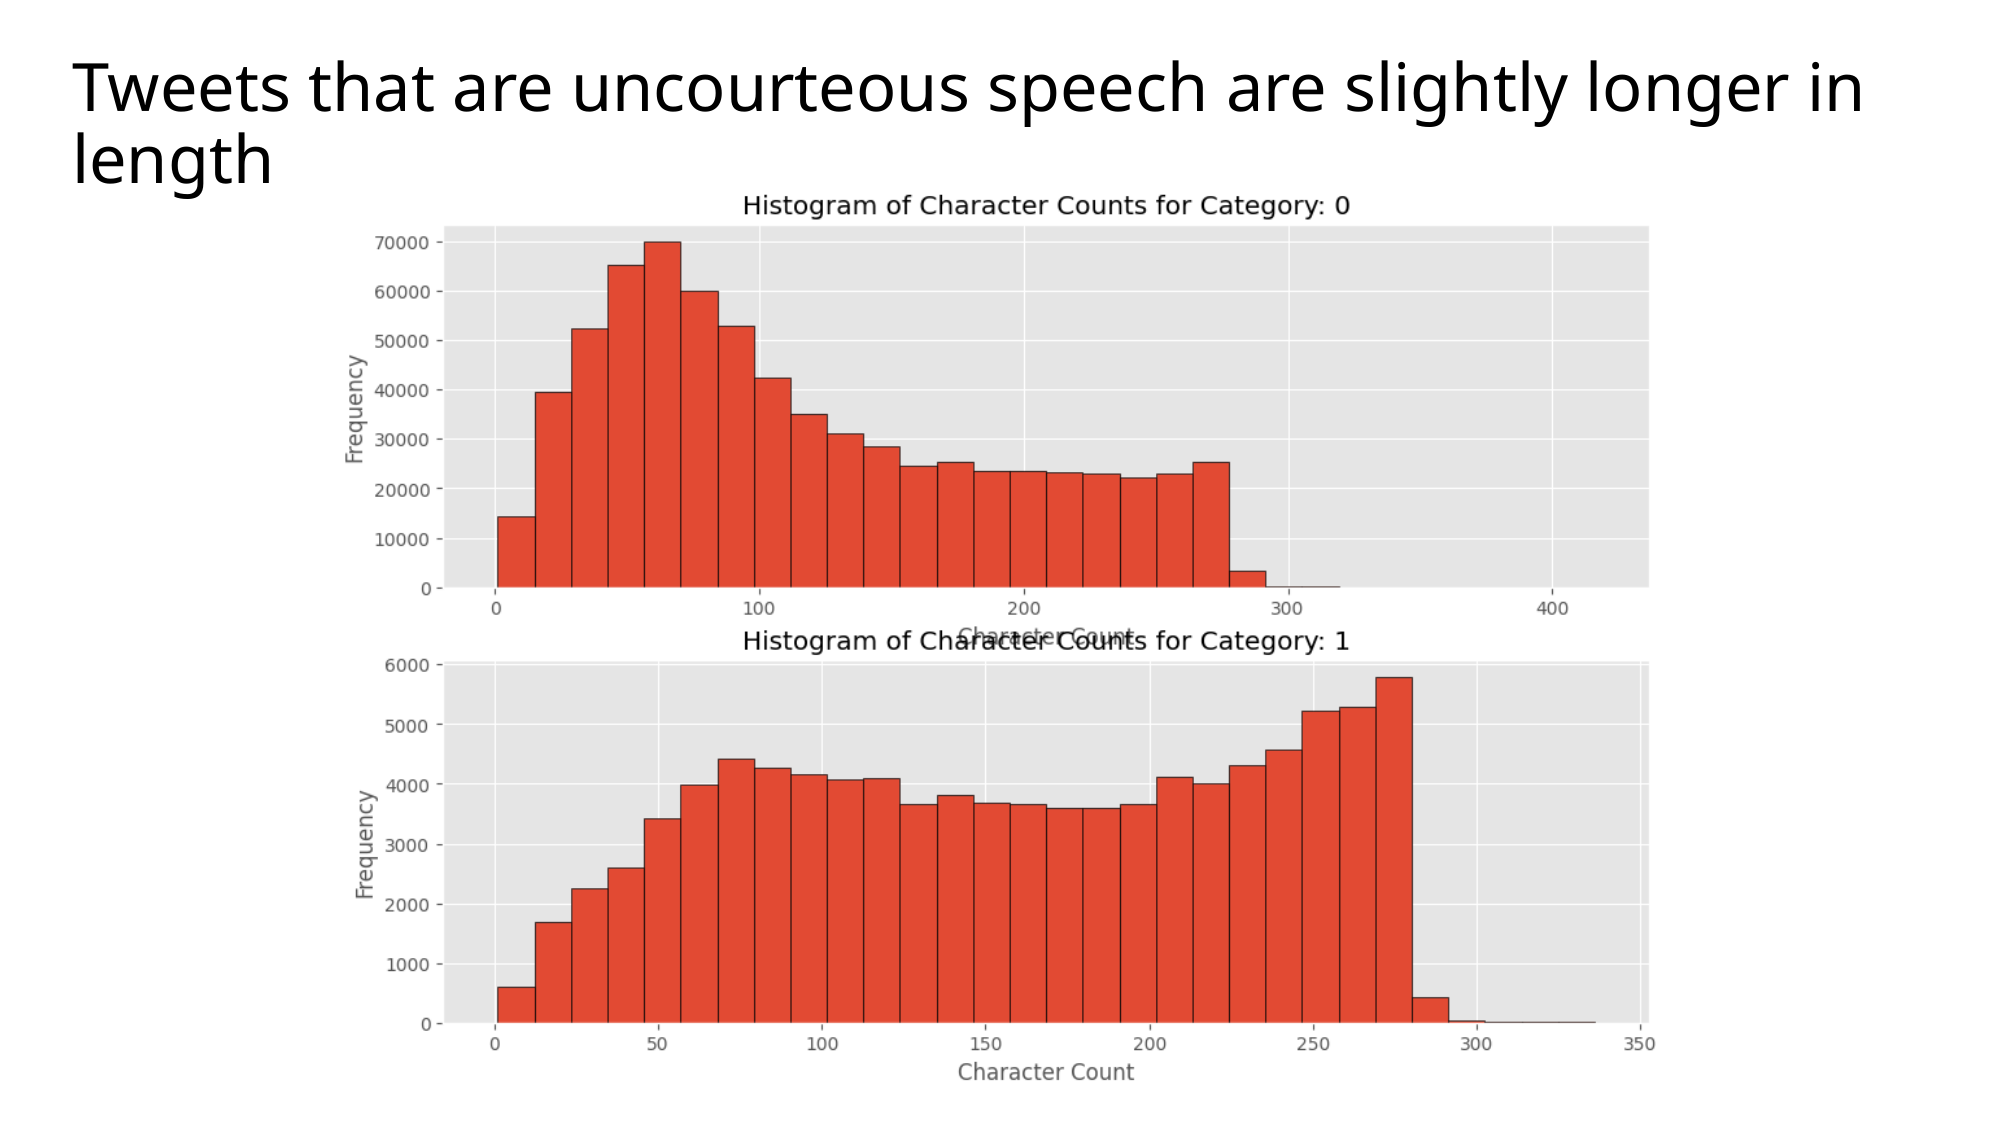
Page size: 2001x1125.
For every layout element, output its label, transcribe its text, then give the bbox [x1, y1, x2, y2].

text_box Tweets that are uncourteous speech are slightly longer in length [57, 46, 1943, 205]
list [329, 182, 1670, 1097]
